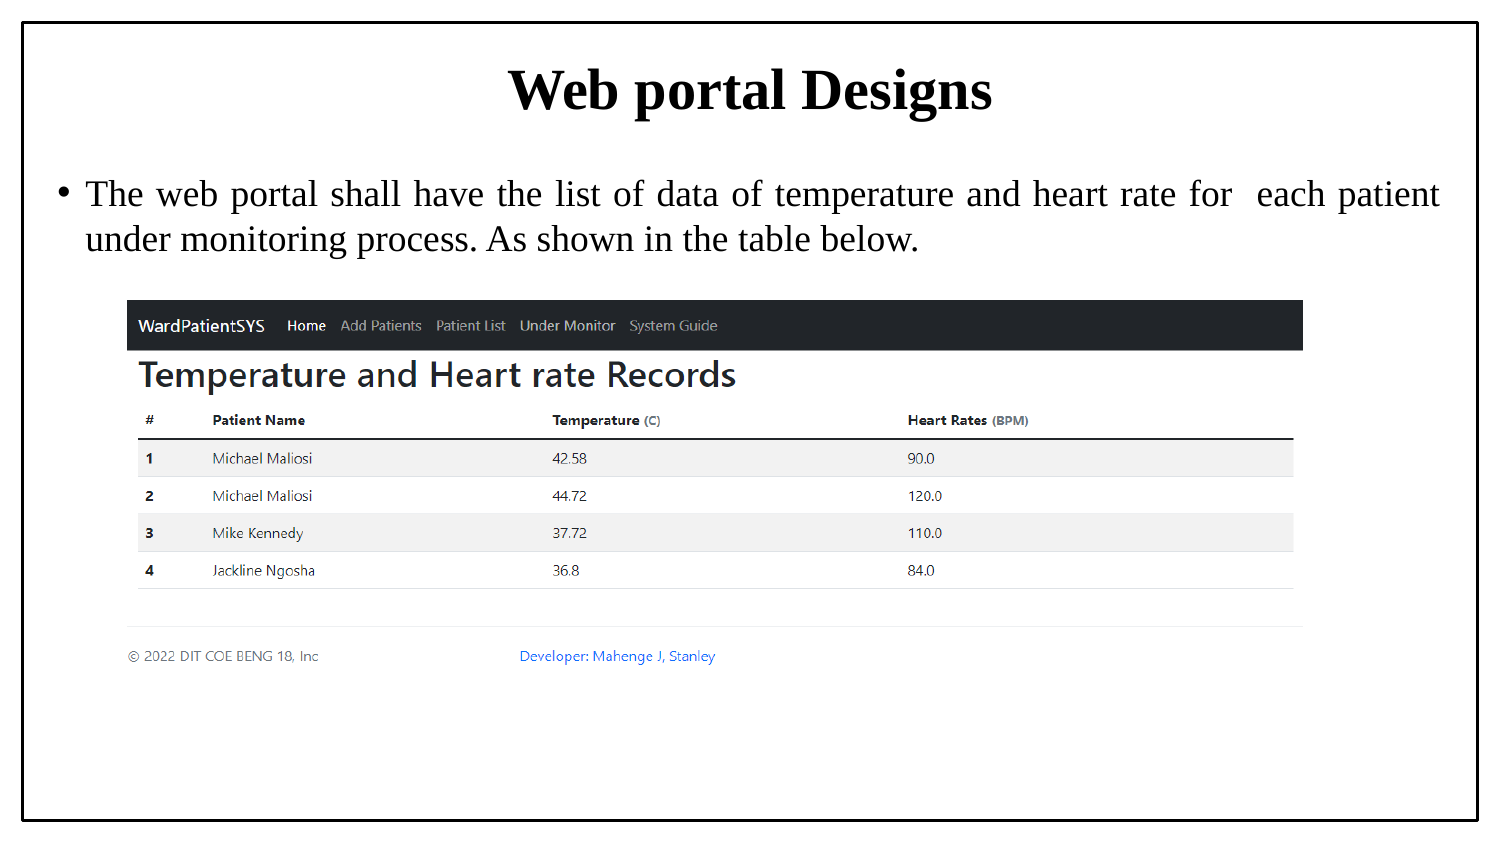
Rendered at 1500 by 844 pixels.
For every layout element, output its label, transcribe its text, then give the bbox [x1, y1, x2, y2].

list The web portal shall have the list of data of temperature and heart rate for each patient under monitoring process. As shown in the table below. [42, 161, 1458, 810]
picture [123, 300, 1303, 728]
title Web portal Designs [42, 44, 1458, 137]
